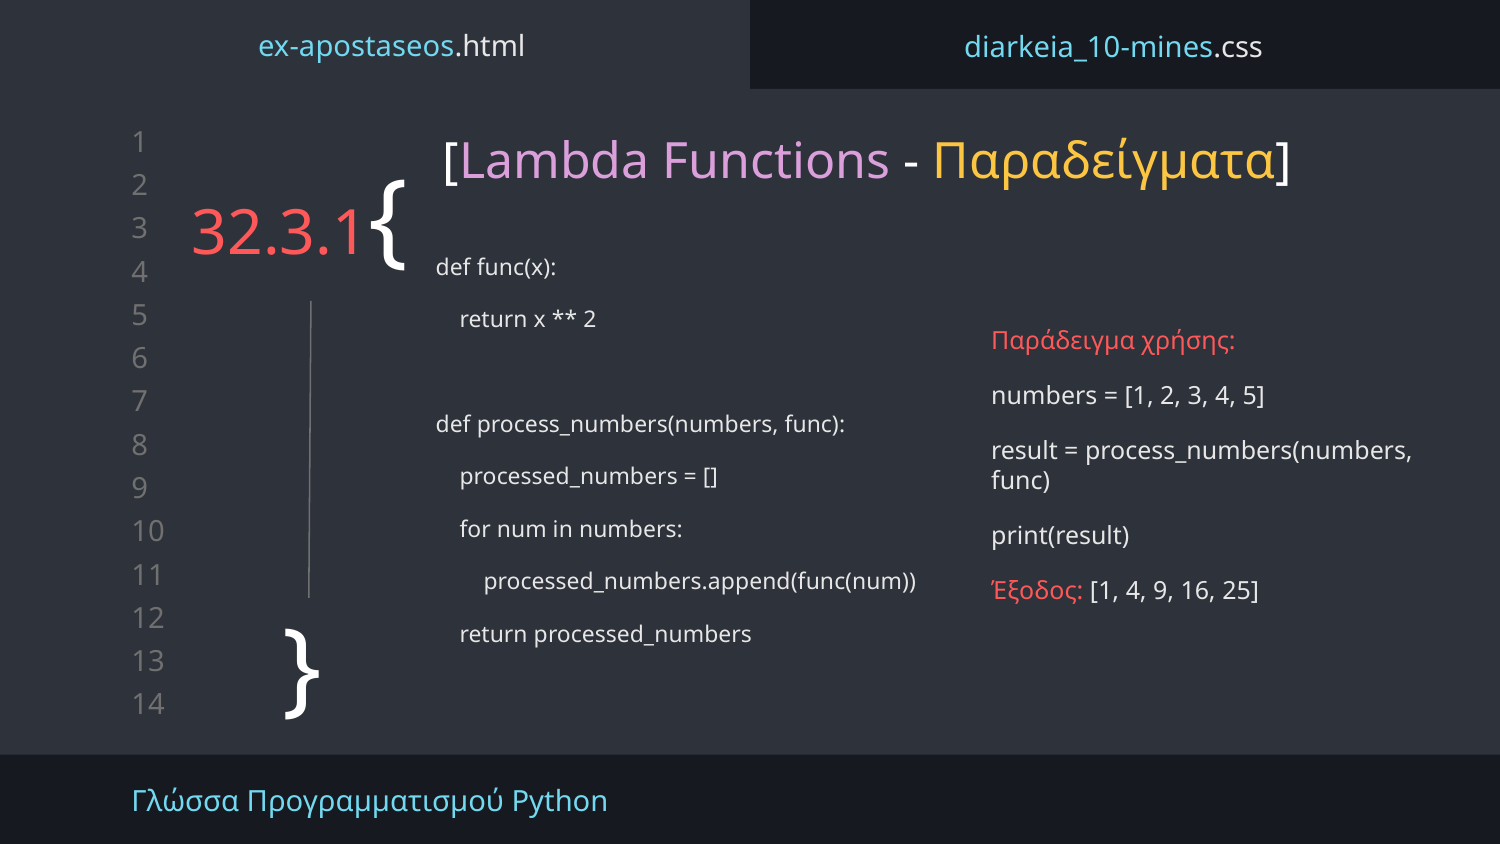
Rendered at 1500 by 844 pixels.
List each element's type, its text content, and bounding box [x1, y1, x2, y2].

title 32.3.1{ [157, 122, 442, 304]
title [Lambda Functions - Παραδείγματα] [427, 114, 1454, 202]
subtitle diarkeia_10-mines.css [738, 16, 1489, 75]
text_box } [267, 597, 351, 727]
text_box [308, 300, 312, 598]
subtitle Γλώσσα Προγραμματισμού Python [116, 770, 915, 829]
text_box Παράδειγμα χρήσης: numbers = [1, 2, 3, 4, 5] result = process_numbers(numbers, func) print(result) Έξοδος: [1, 4, 9, 16, 25] [976, 251, 1477, 727]
subtitle ex-apostaseos.html [16, 15, 767, 74]
subtitle def func(x): return x ** 2 def process_numbers(numbers, func): processed_numbers = [] for num in numbers: processed_numbers.append(func(num)) return processed_numbers [420, 385, 976, 514]
